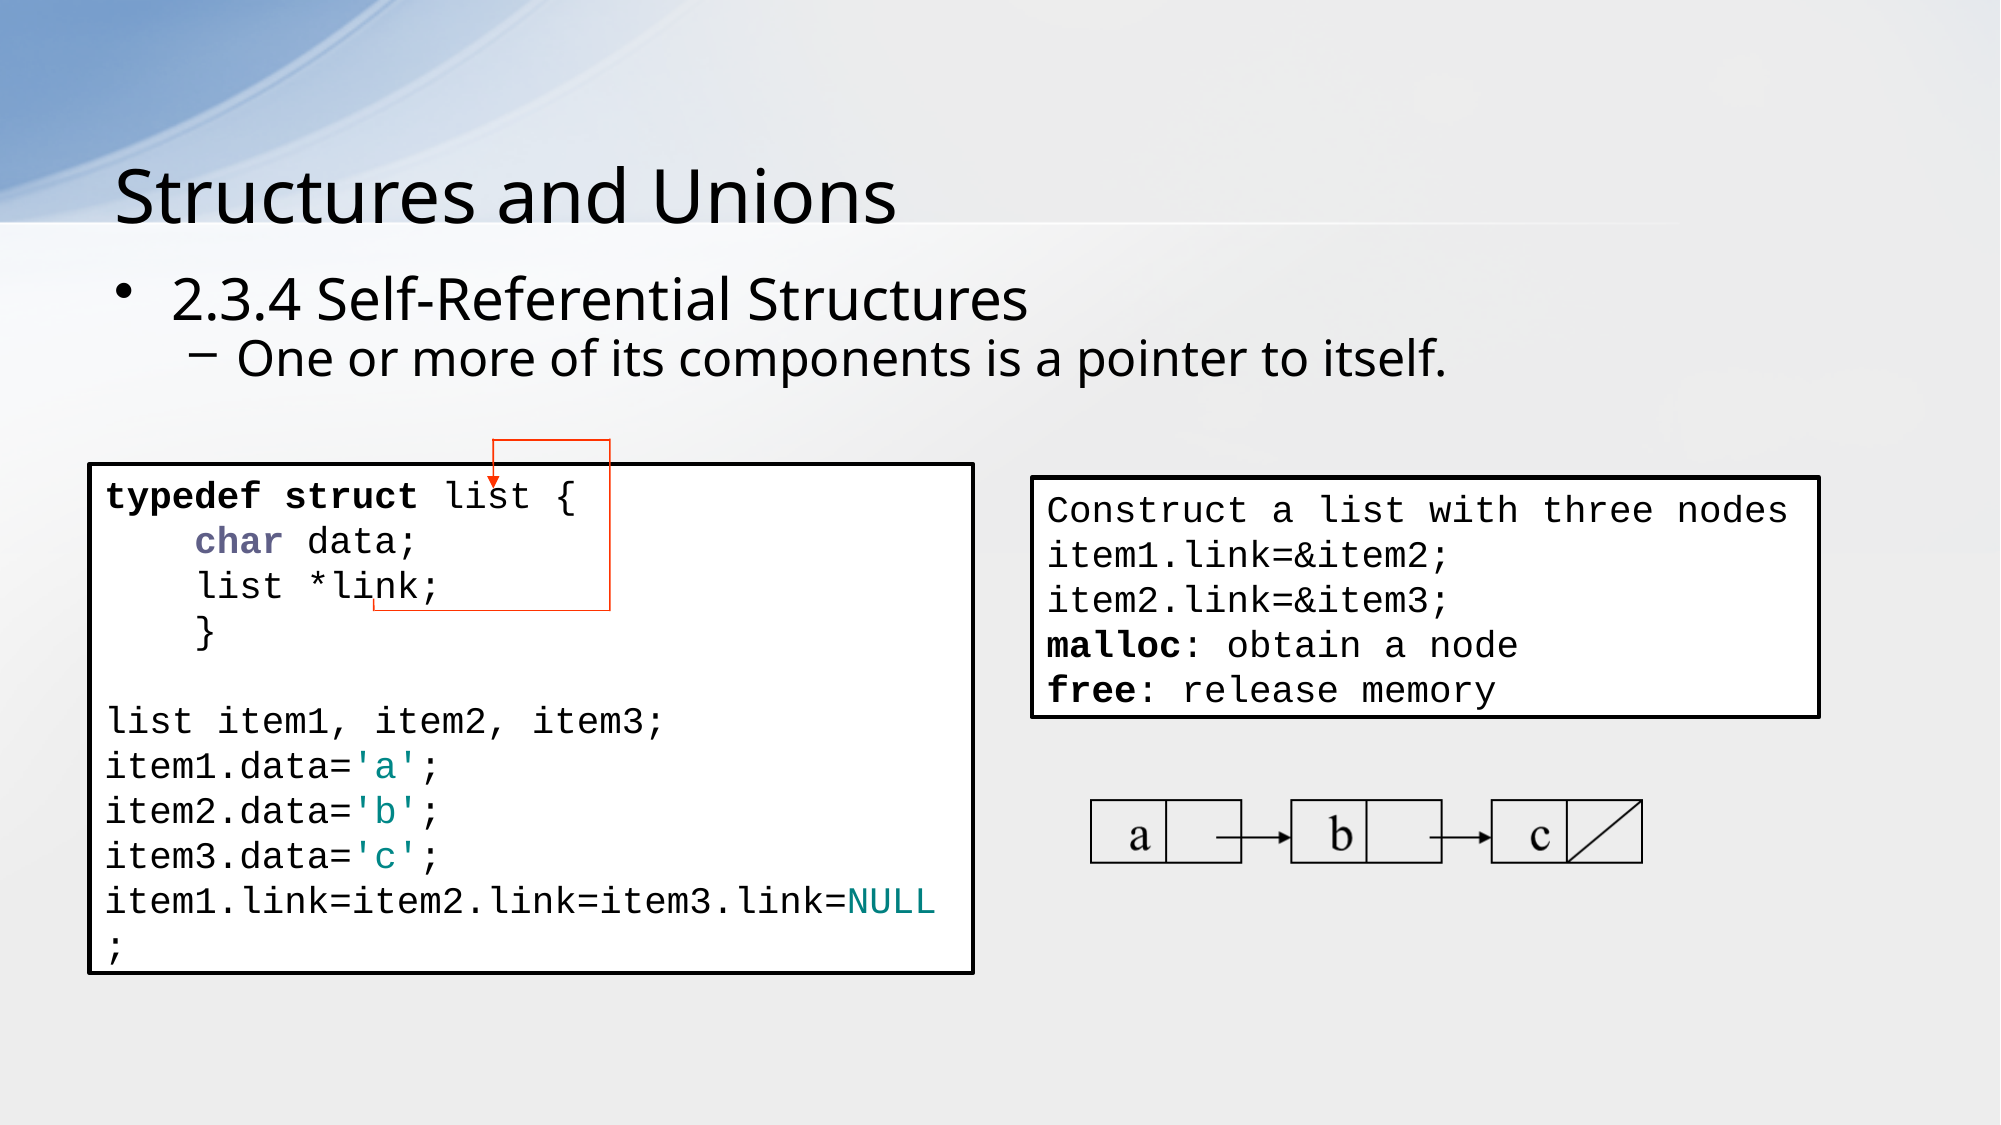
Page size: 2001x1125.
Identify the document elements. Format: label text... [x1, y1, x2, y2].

text_box Construct a list with three nodes item1.link=&item2; item2.link=&item3; malloc: obtain a node free: release memory [1030, 475, 1821, 719]
title Structures and Unions [99, 58, 1900, 247]
list 2.3.4 Self-Referential Structures One or more of its components is a pointer to itself. [99, 262, 1900, 1005]
picture [0, 0, 2000, 1125]
text_box typedef struct list { char data; list *link; } list item1, item2, item3; item1.data='a'; item2.data='b'; item3.data='c'; item1.link=item2.link=item3.link=NULL; [87, 462, 975, 975]
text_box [373, 437, 611, 612]
